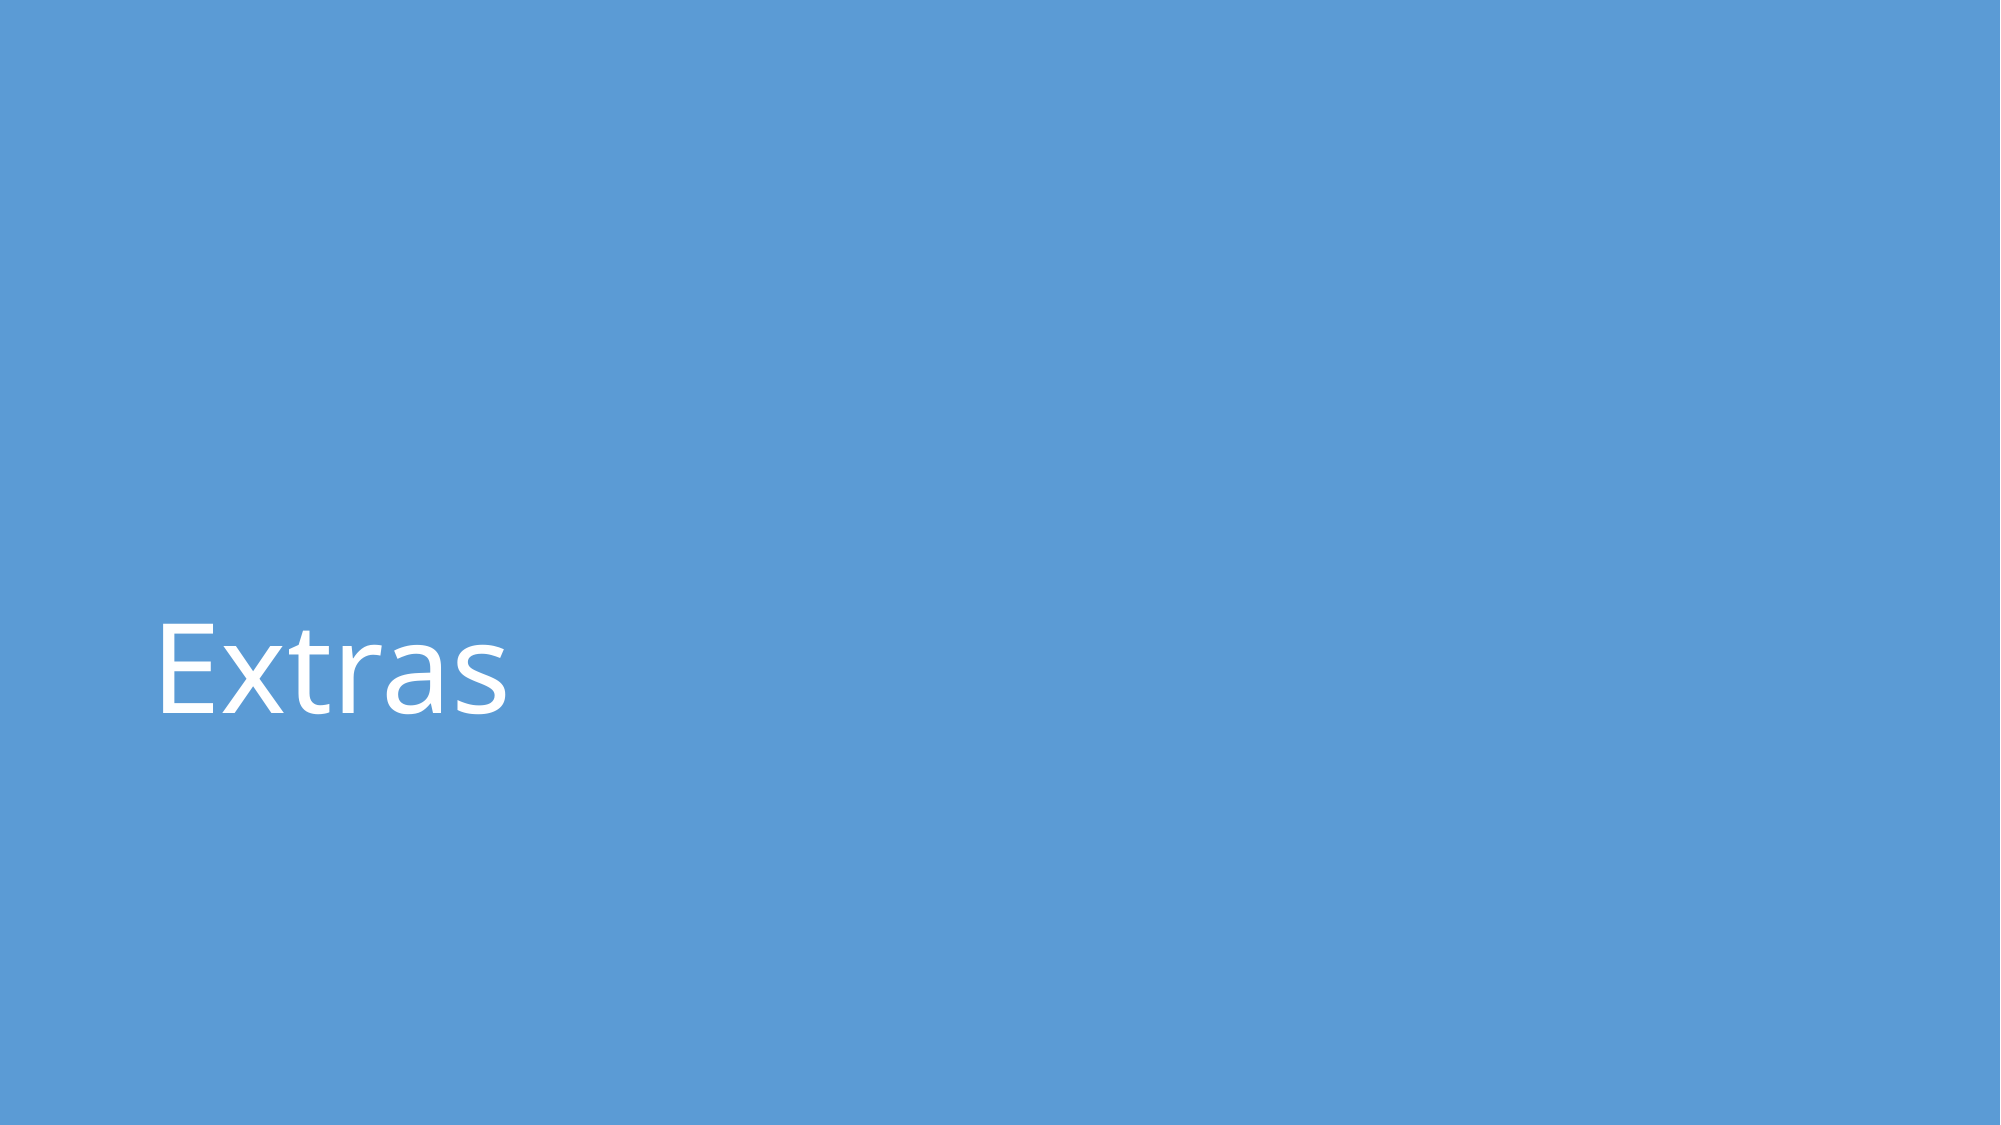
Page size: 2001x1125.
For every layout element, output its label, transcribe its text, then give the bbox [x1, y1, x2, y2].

title Extras [136, 280, 1862, 749]
